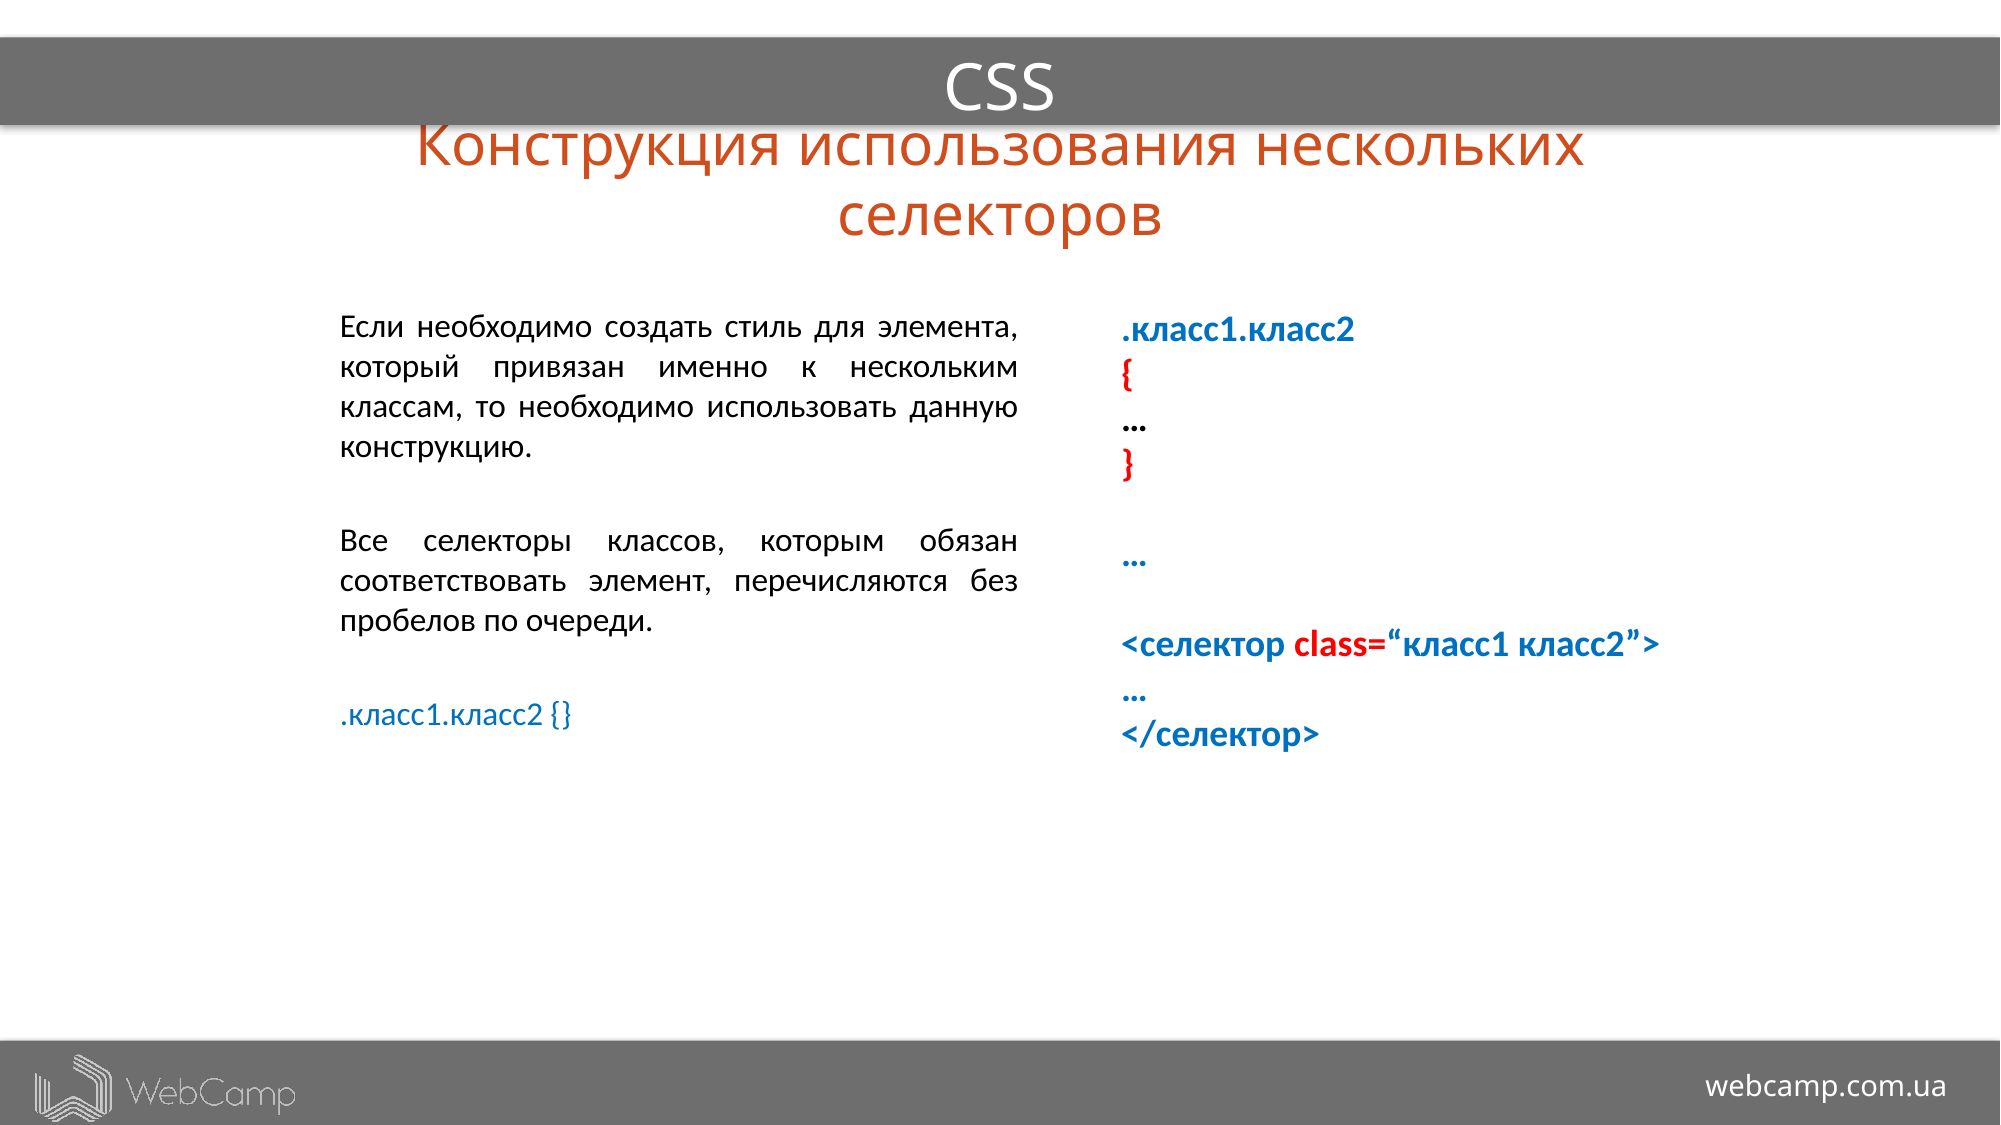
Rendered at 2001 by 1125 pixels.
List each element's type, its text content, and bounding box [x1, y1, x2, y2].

text_box webcamp.com.ua [662, 1059, 1963, 1110]
picture [4, 1044, 326, 1125]
text_box .класс1.класс2 { … } … <селектор class=“класс1 класс2”> … </селектор> [1106, 296, 1682, 762]
text_box Конструкция использования нескольких селекторов [318, 138, 1682, 224]
list Если необходимо создать стиль для элемента, который привязан именно к нескольким классам, то необходимо использовать данную конструкцию. Все селекторы классов, которым обязан соответствовать элемент, перечисляются без пробелов по очереди. .класс1.класс2 {} [324, 296, 1035, 742]
text_box [0, 34, 2000, 128]
text_box CSS [324, 37, 1675, 132]
text_box [0, 1037, 2000, 1125]
